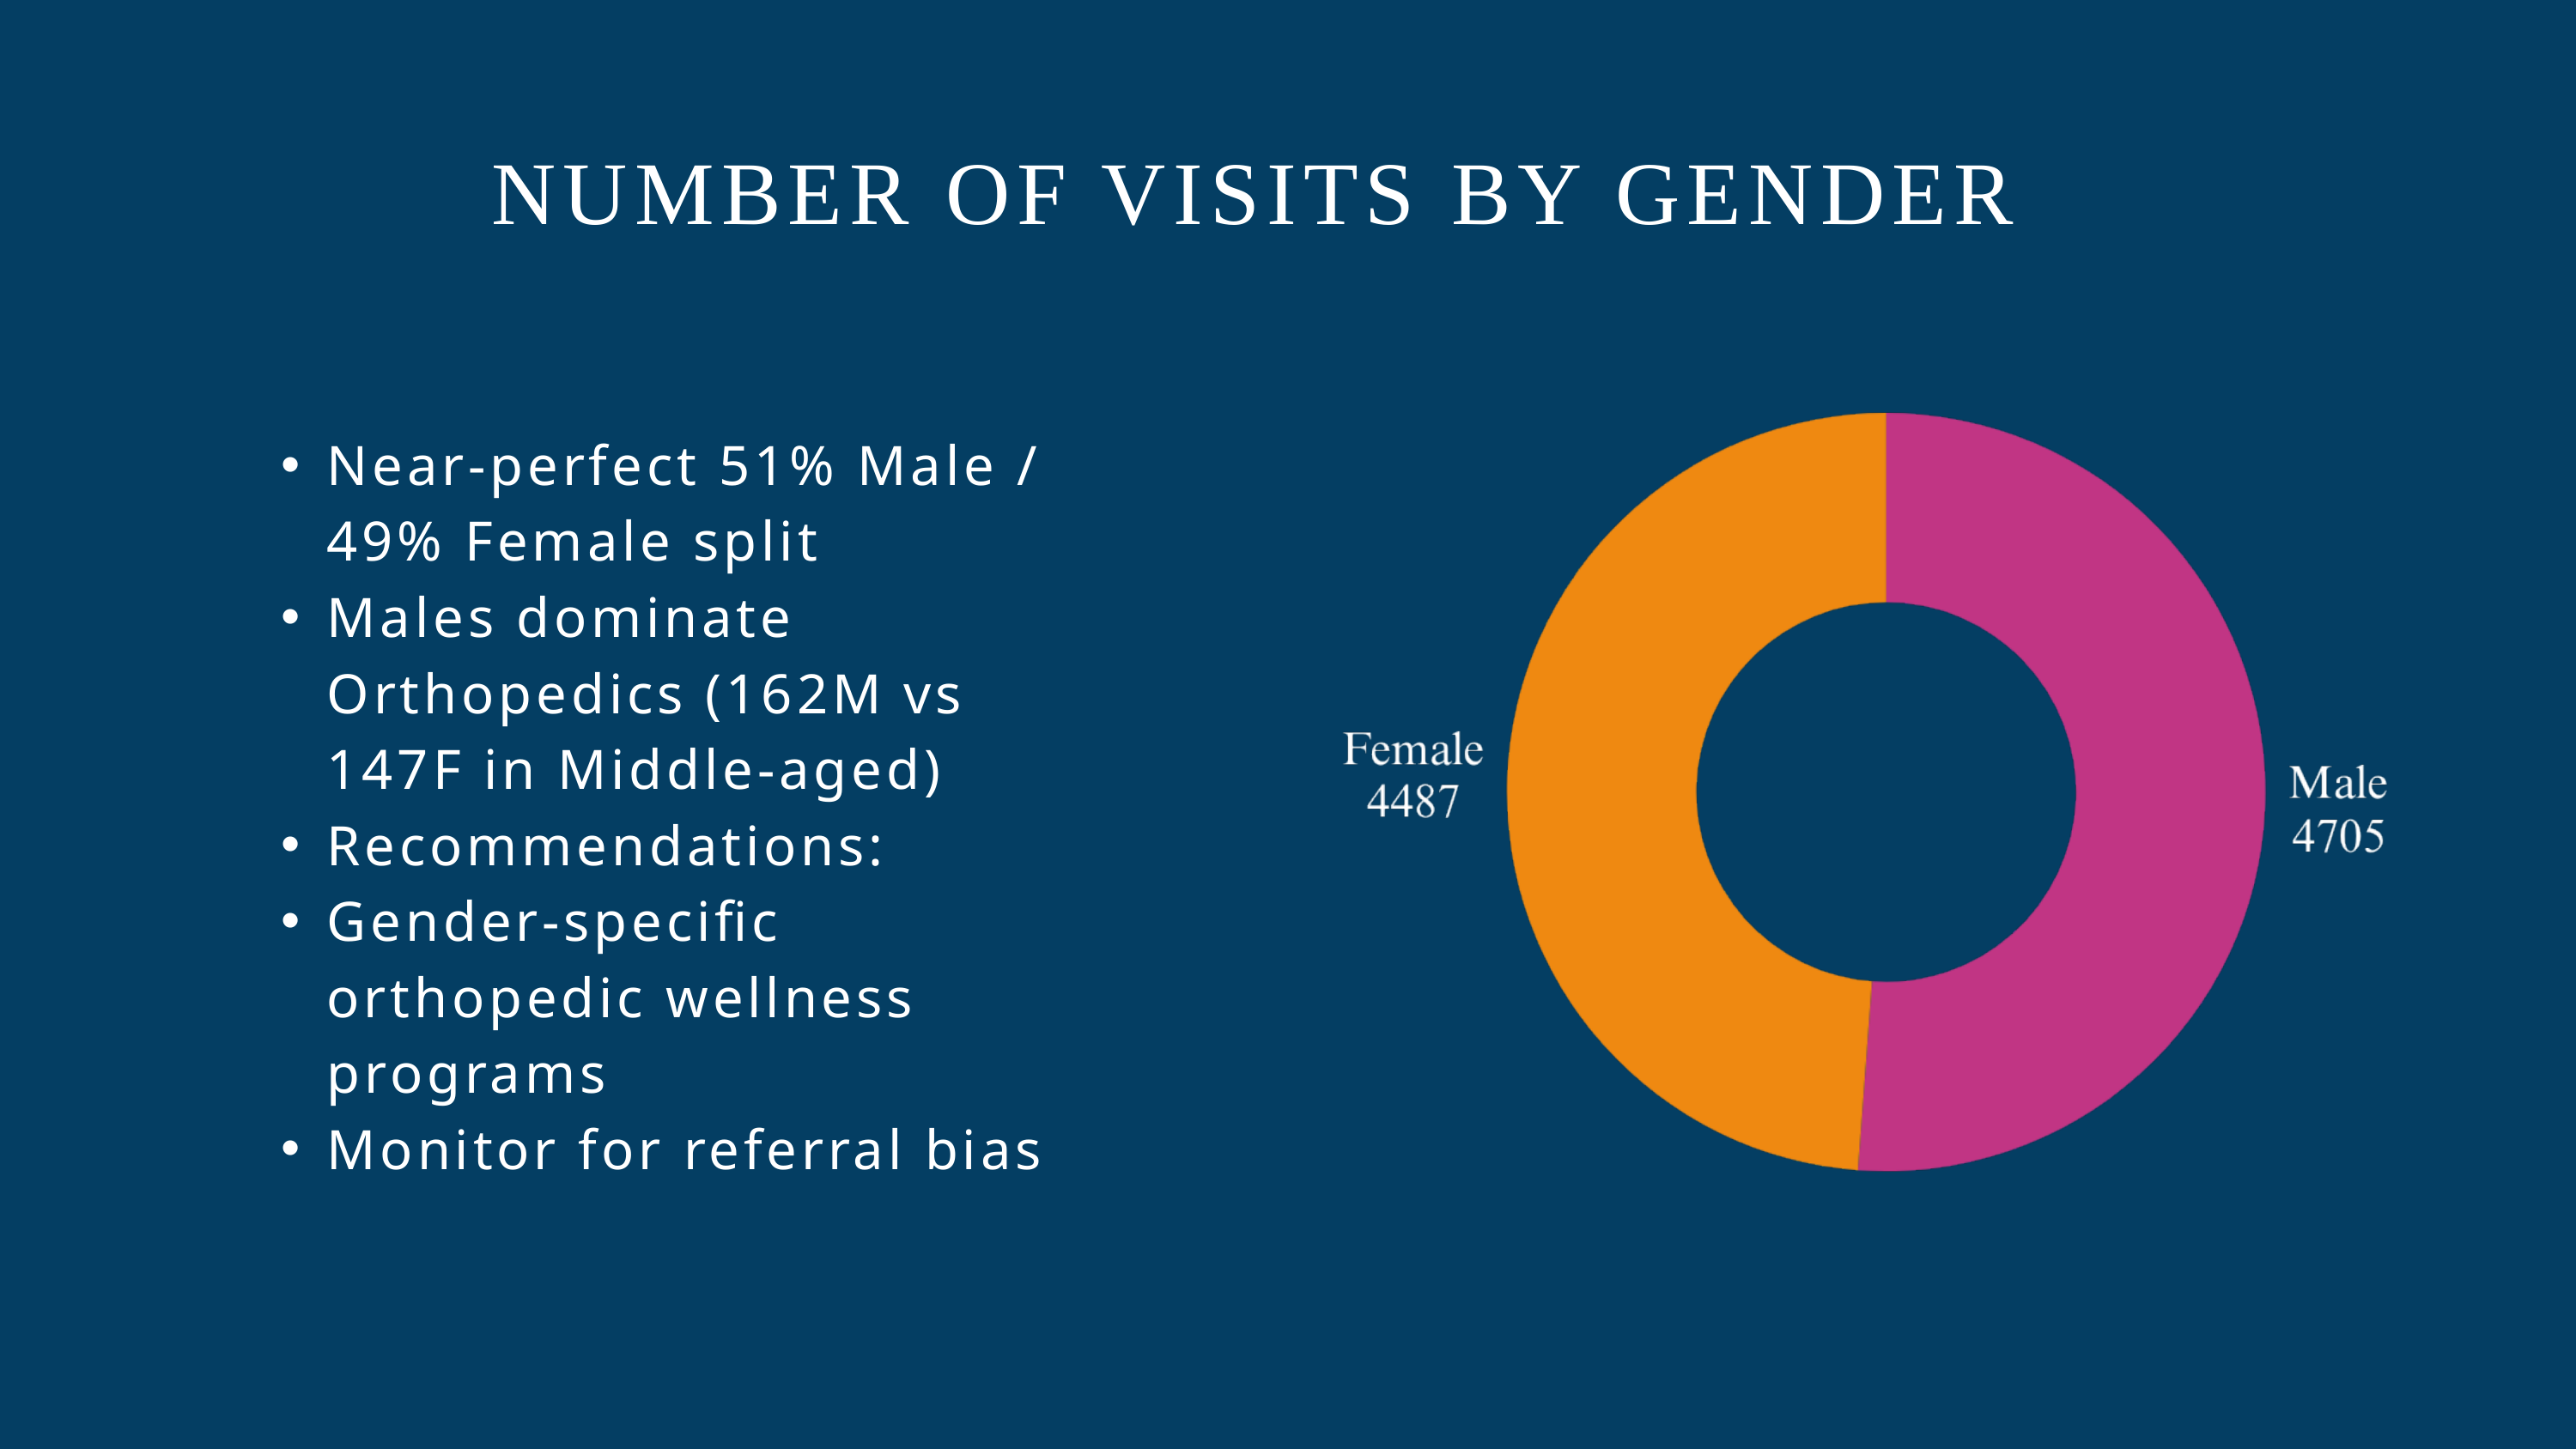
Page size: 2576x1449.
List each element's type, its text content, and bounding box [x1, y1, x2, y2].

picture [1236, 308, 2494, 1276]
text_box NUMBER OF VISITS BY GENDER [428, 116, 2079, 242]
text_box Near-perfect 51% Male / 49% Female split Males dominate Orthopedics (162M vs 147F in Middle-aged) Recommendations: Gender-specific orthopedic wellness programs Monitor for referral bias [234, 420, 1123, 1180]
